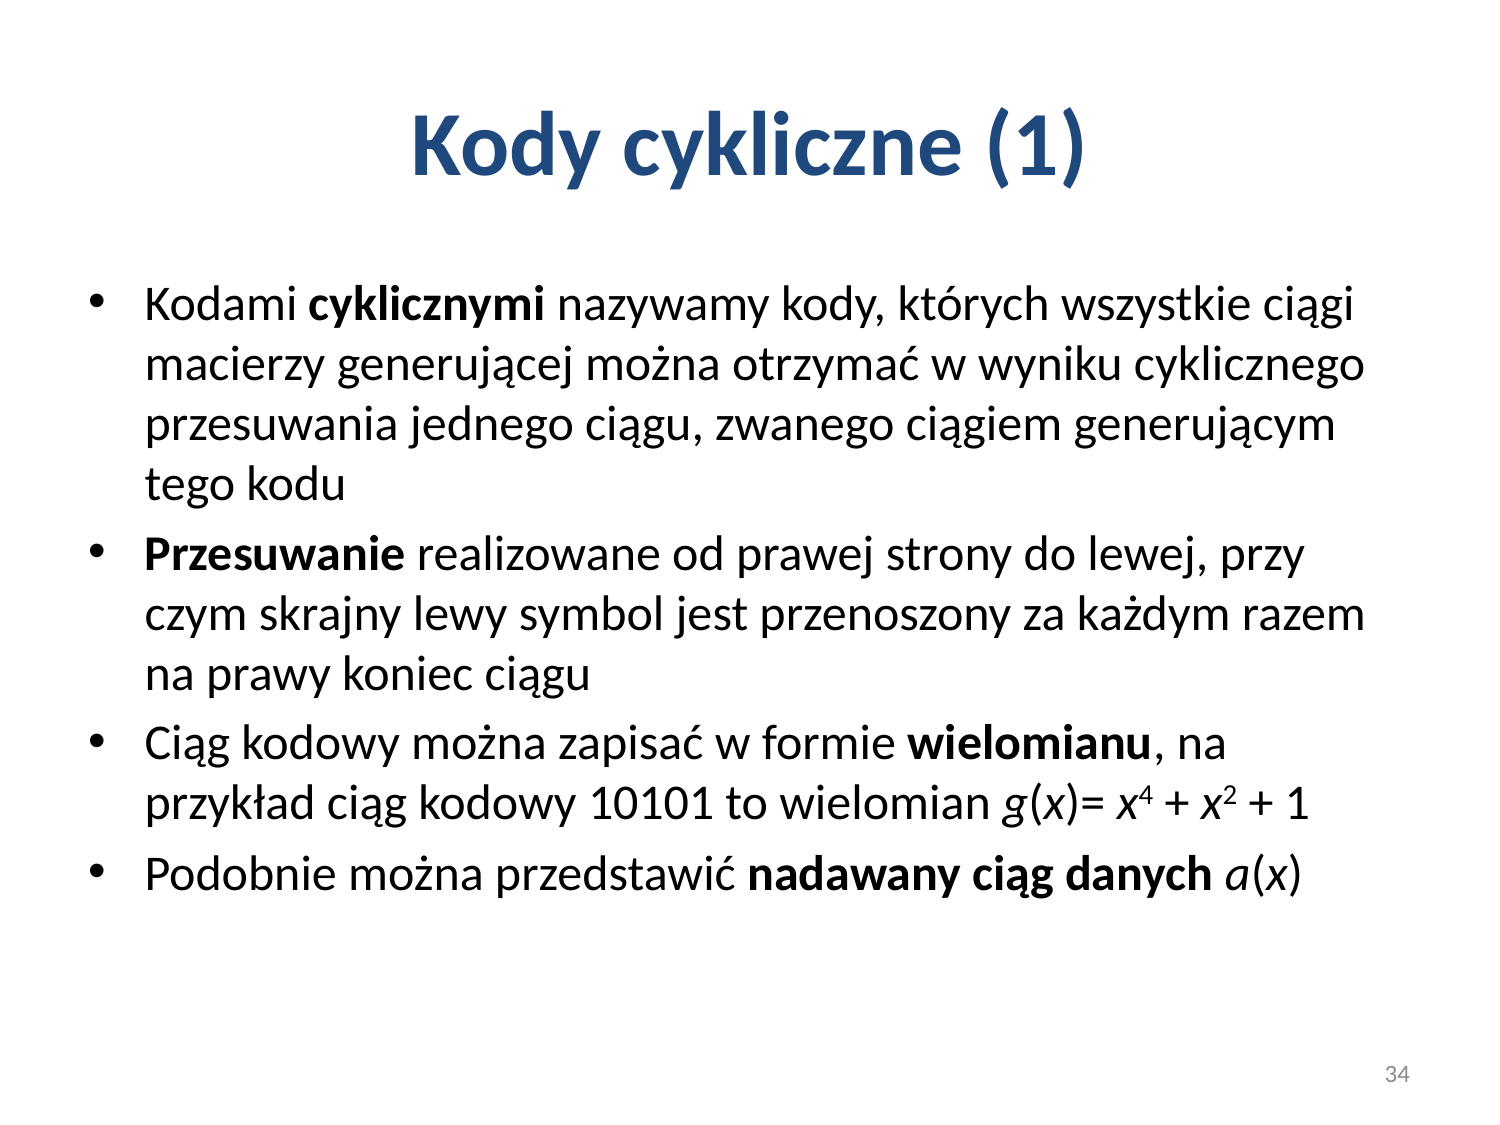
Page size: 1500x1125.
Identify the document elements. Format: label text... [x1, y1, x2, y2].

list Kodami cyklicznymi nazywamy kody, których wszystkie ciągi macierzy generującej można otrzymać w wyniku cyklicznego przesuwania jednego ciągu, zwanego ciągiem generującym tego kodu Przesuwanie realizowane od prawej strony do lewej, przy czym skrajny lewy symbol jest przenoszony za każdym razem na prawy koniec ciągu Ciąg kodowy można zapisać w formie wielomianu, na przykład ciąg kodowy 10101 to wielomian g(x)= x4 + x2 + 1 Podobnie można przedstawić nadawany ciąg danych a(x) [73, 262, 1424, 1005]
slide_number 34 [1074, 1042, 1425, 1103]
title Kody cykliczne (1) [75, 45, 1425, 233]
